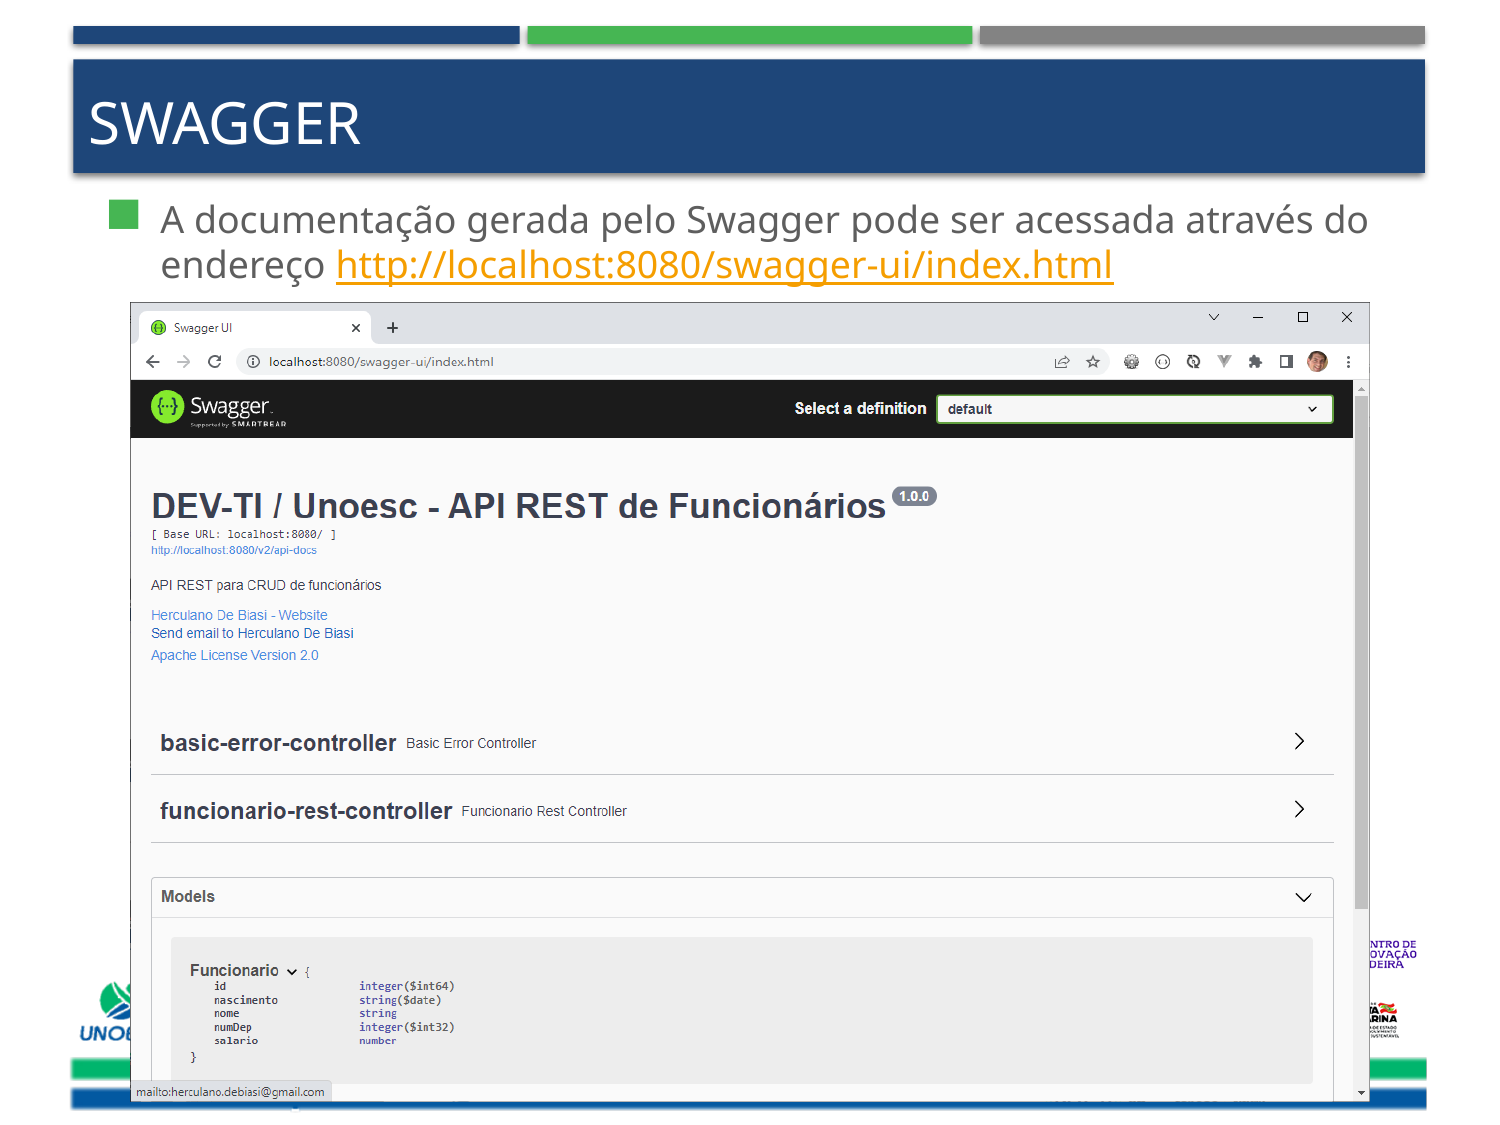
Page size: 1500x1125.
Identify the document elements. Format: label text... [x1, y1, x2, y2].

list A documentação gerada pelo Swagger pode ser acessada através do endereço http://localhost:8080/swagger-ui/index.html [95, 188, 1406, 300]
title Swagger [73, 59, 1406, 164]
picture [23, 200, 1500, 1125]
